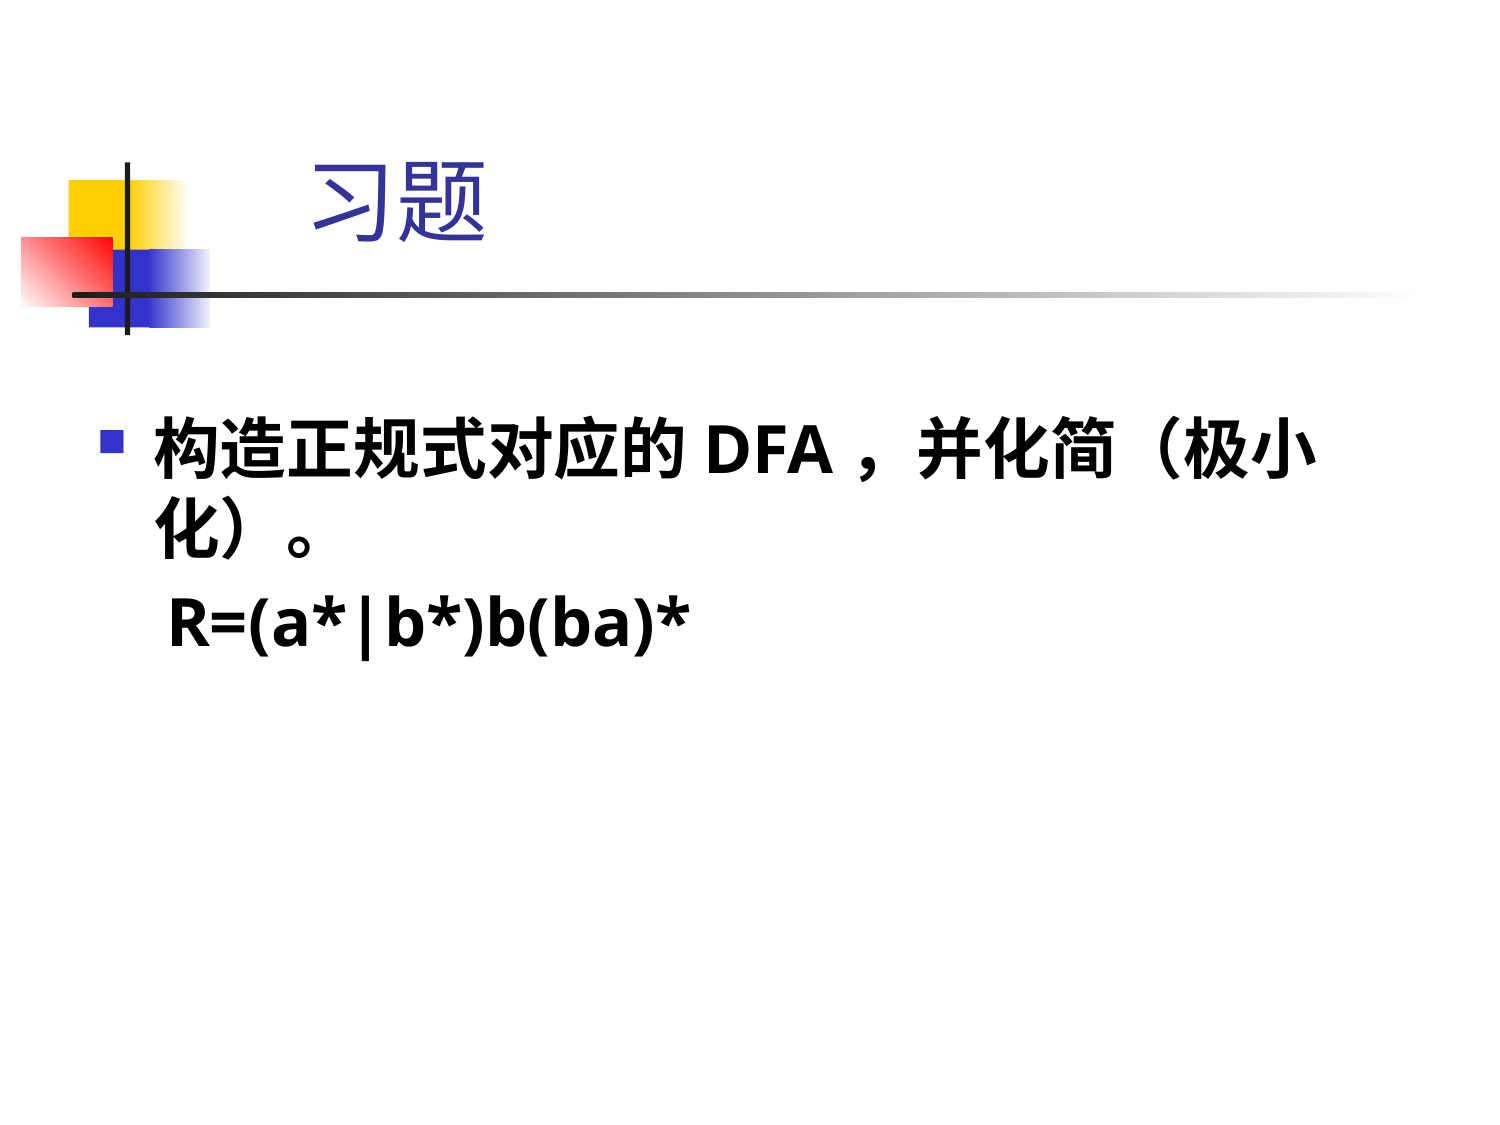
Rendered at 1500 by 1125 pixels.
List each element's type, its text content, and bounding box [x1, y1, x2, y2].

title 习题 [289, 125, 1387, 262]
list 构造正规式对应的DFA，并化简（极小化）。 R=(a*|b*)b(ba)* [81, 398, 1437, 811]
